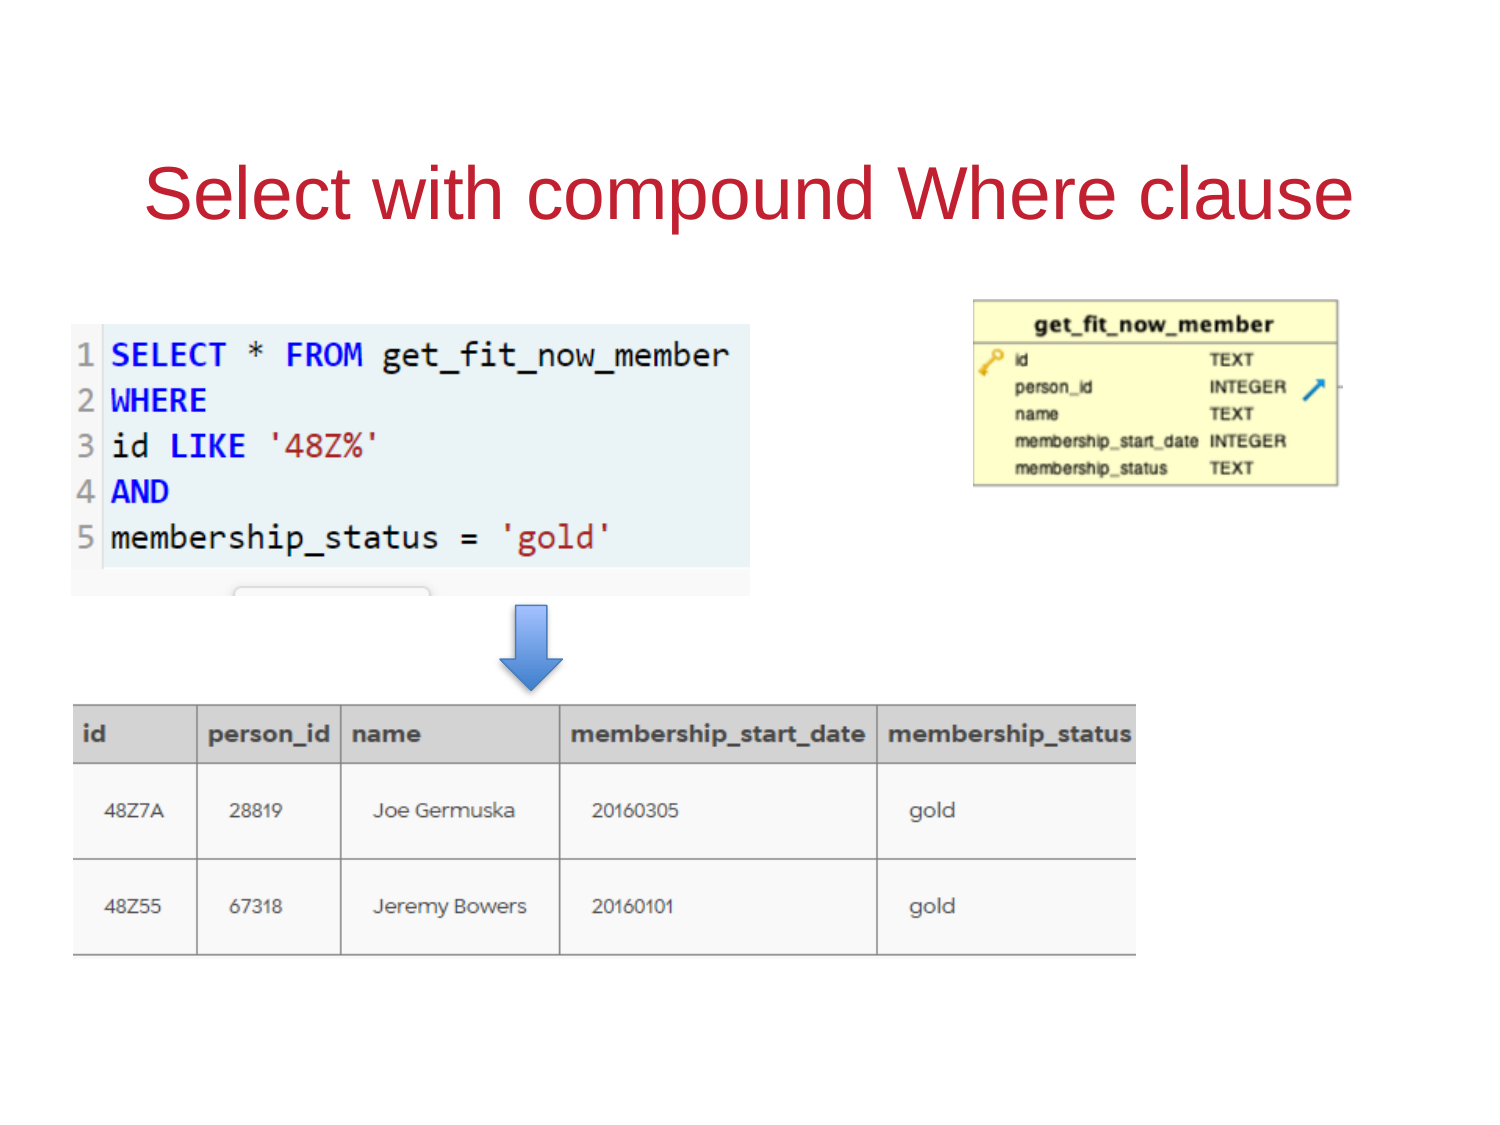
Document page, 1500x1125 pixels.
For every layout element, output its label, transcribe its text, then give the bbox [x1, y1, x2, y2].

text_box [499, 605, 564, 691]
picture [973, 299, 1343, 490]
picture [71, 324, 751, 596]
picture [72, 703, 1136, 959]
title Select with compound Where clause [75, 137, 1425, 263]
